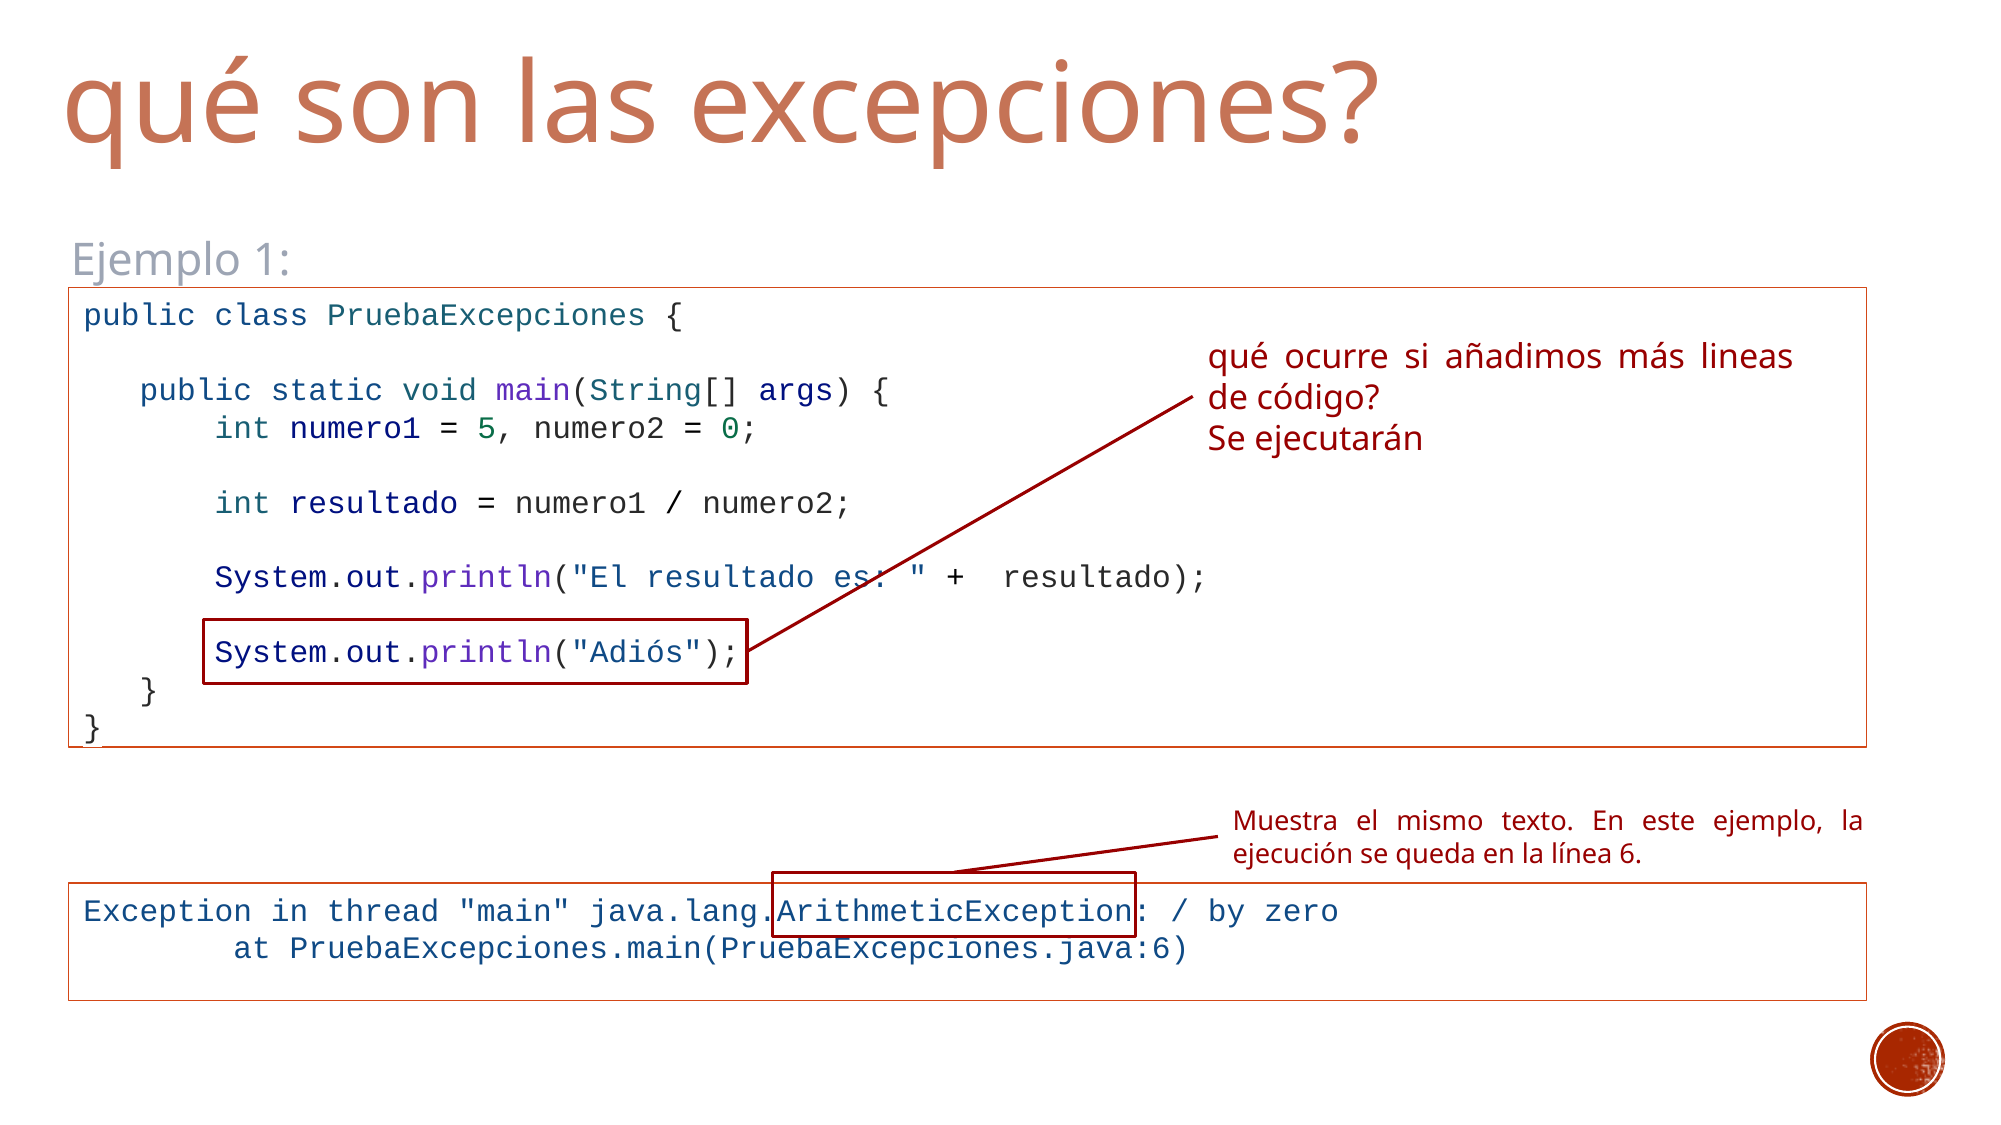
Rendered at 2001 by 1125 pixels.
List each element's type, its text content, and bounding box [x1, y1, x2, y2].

text_box [203, 619, 748, 684]
list Ejemplo 1: [56, 196, 1867, 293]
list qué ocurre si añadimos más lineas de código? Se ejecutarán [1192, 326, 1808, 466]
list Muestra el mismo texto. En este ejemplo, la ejecución se queda en la línea 6. [1217, 795, 1880, 878]
list Exception in thread "main" java.lang.ArithmeticException: / by zero at PruebaExcepciones.main(PruebaExcepciones.java:6) [68, 882, 1867, 1001]
list public class PruebaExcepciones { public static void main(String[] args) { int numero1 = 5, numero2 = 0; int resultado = numero1 / numero2; System.out.println("El resultado es: " + resultado); System.out.println("Adiós"); } } [68, 293, 1867, 748]
picture [1870, 1021, 1946, 1097]
title qué son las excepciones? [47, 0, 1697, 239]
text_box [772, 872, 1136, 937]
